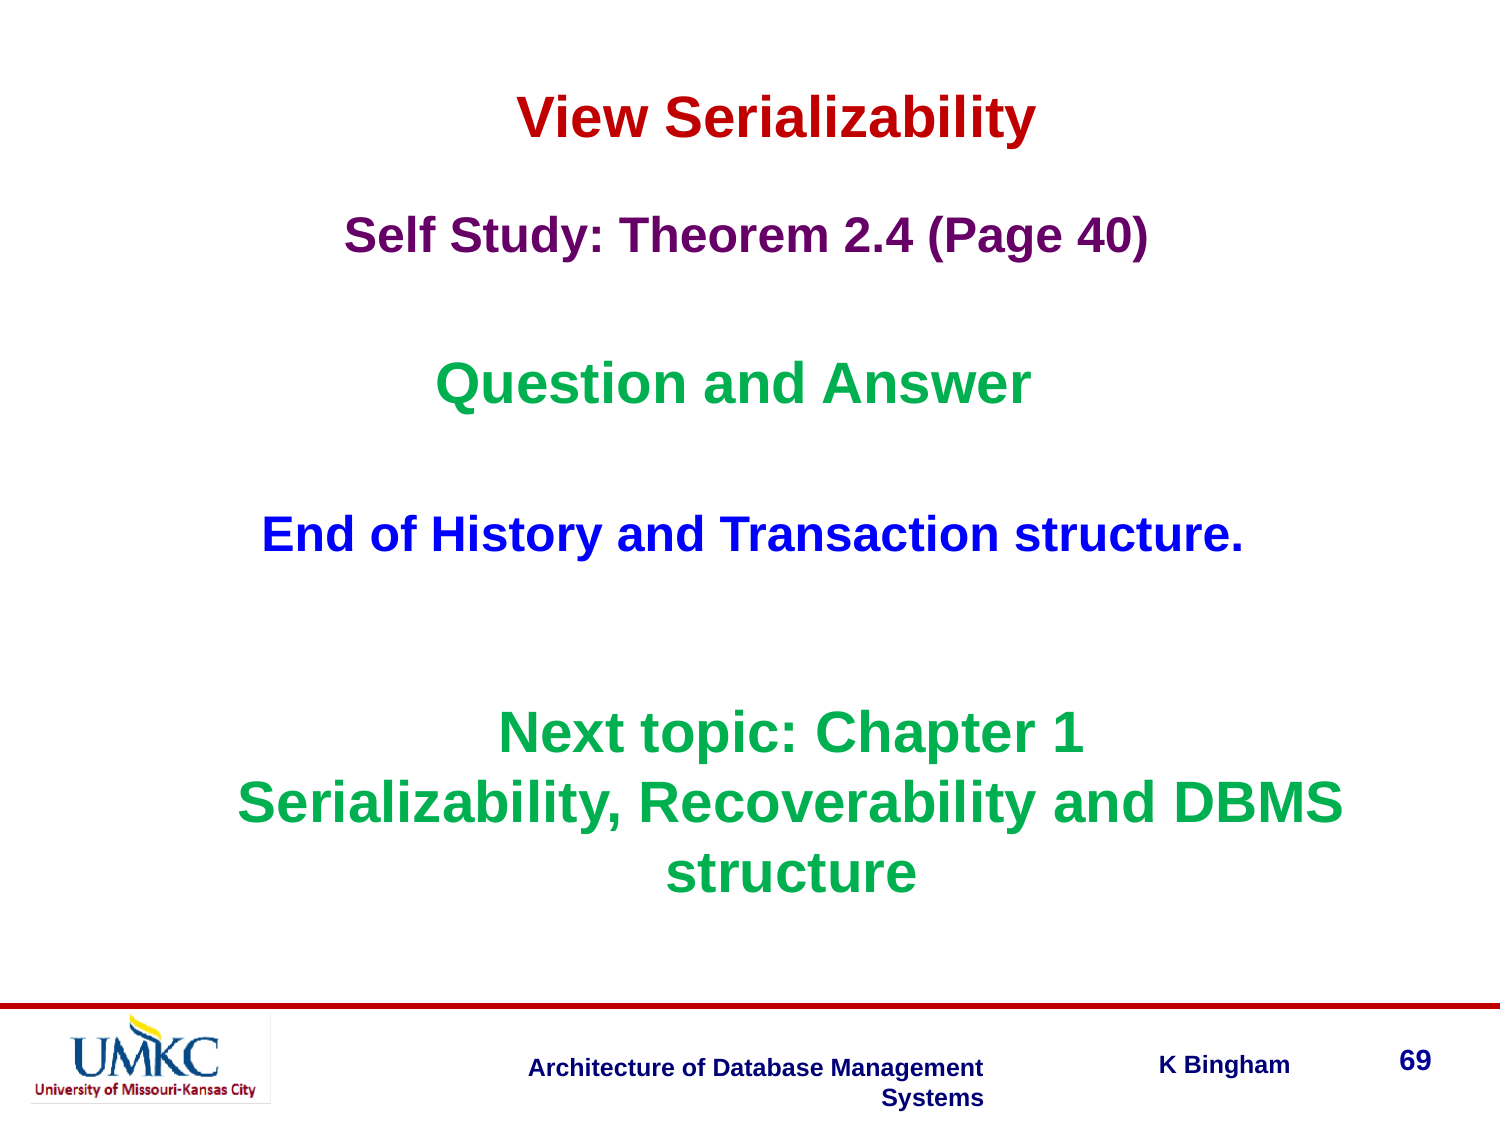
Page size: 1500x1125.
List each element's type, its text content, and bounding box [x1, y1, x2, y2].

text_box Next topic: Chapter 1 Serializability, Recoverability and DBMS structure [160, 686, 1423, 912]
text_box Self Study: Theorem 2.4 (Page 40) [323, 195, 1170, 271]
text_box Question and Answer [420, 337, 1073, 423]
slide_number 69 [1348, 1034, 1447, 1074]
text_box End of History and Transaction structure. [246, 494, 1277, 569]
picture [31, 1014, 271, 1106]
title View Serializability [178, 62, 1377, 167]
